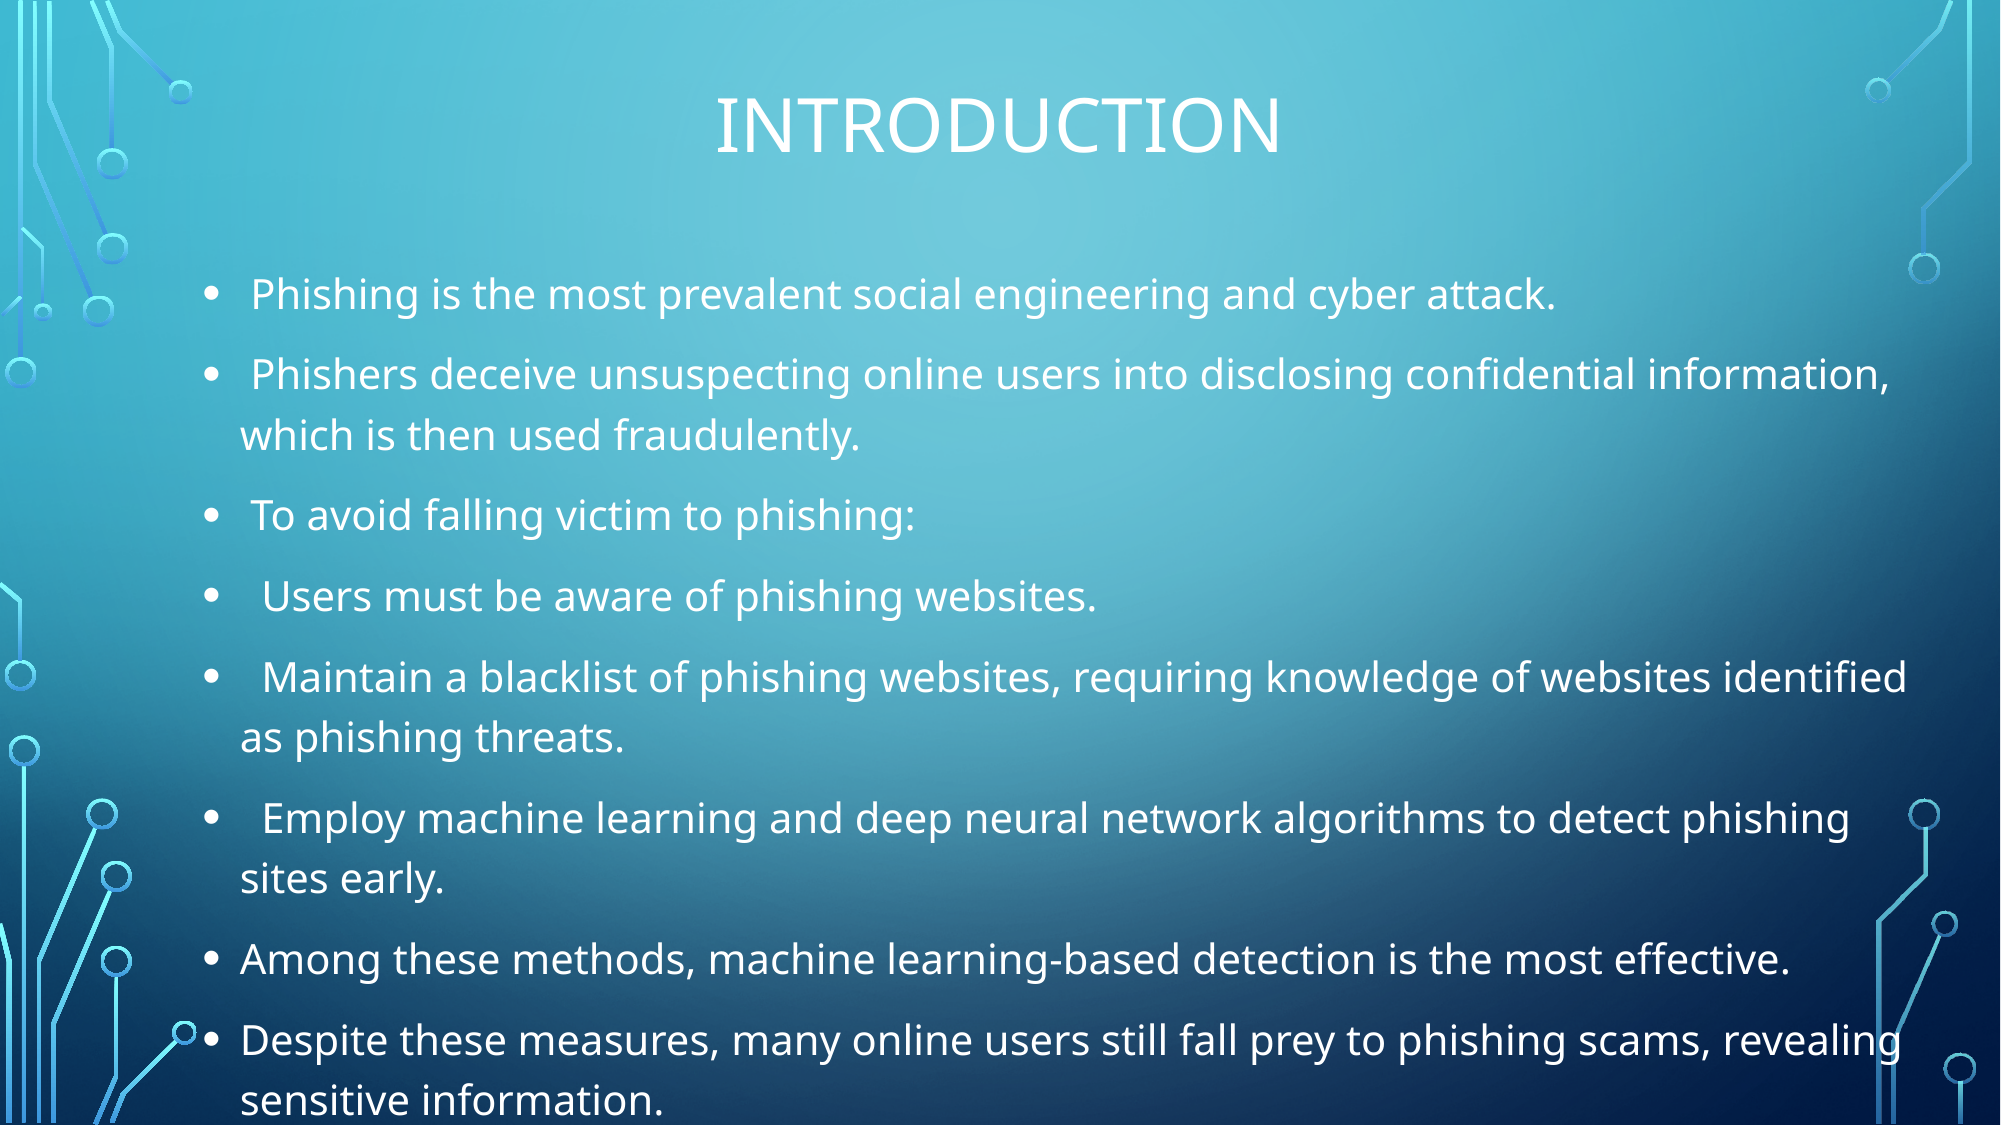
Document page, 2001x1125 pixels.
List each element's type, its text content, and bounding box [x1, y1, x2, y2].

title INTRODUCTION [187, 7, 1813, 249]
list Phishing is the most prevalent social engineering and cyber attack. Phishers deceive unsuspecting online users into disclosing confidential information, which is then used fraudulently. To avoid falling victim to phishing: Users must be aware of phishing websites. Maintain a blacklist of phishing websites, requiring knowledge of websites identified as phishing threats. Employ machine learning and deep neural network algorithms to detect phishing sites early. Among these methods, machine learning-based detection is the most effective. Despite these measures, many online users still fall prey to phishing scams, revealing sensitive information. [187, 249, 1940, 1125]
